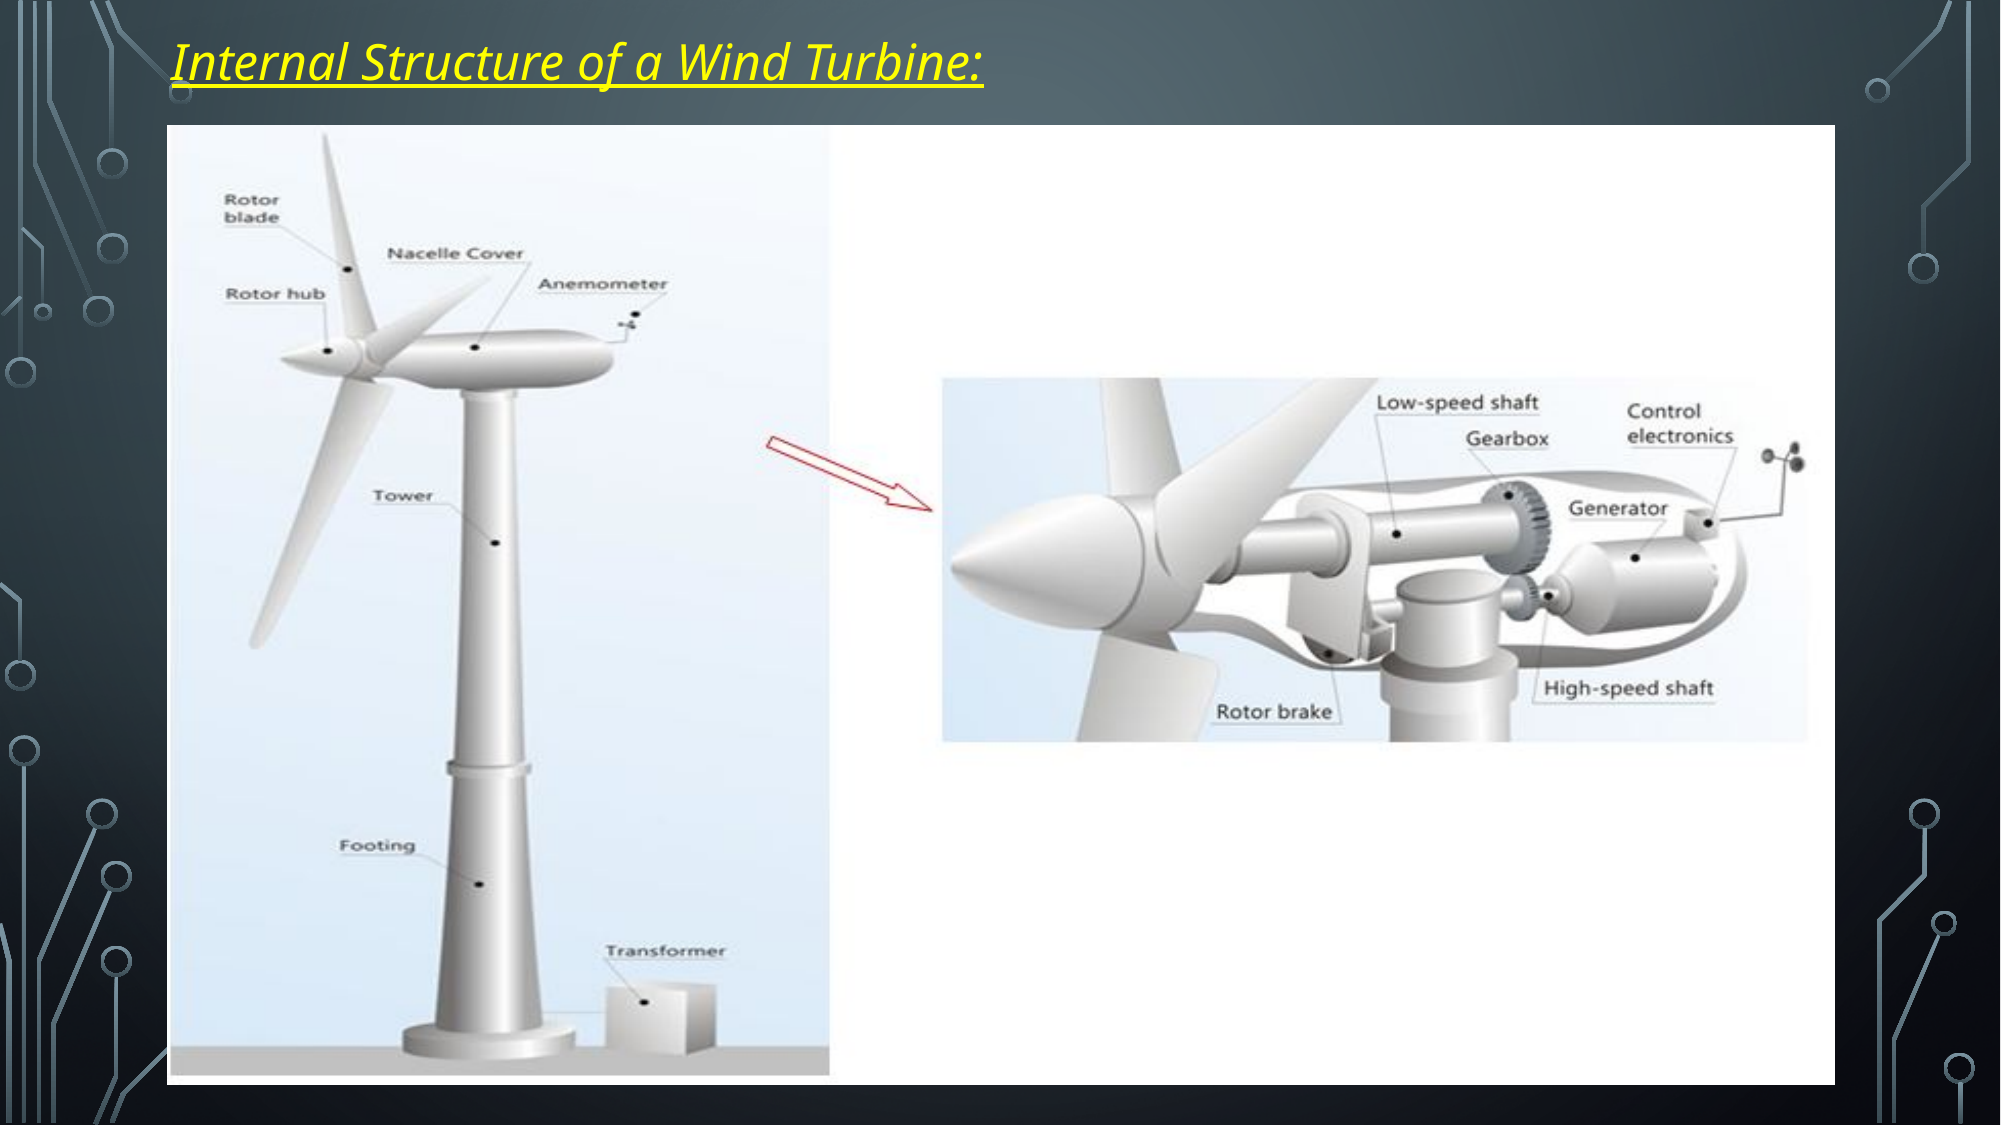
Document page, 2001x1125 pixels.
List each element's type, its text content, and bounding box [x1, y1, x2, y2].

text_box Internal Structure of a Wind Turbine: [157, 22, 1223, 98]
picture [166, 124, 1835, 1085]
